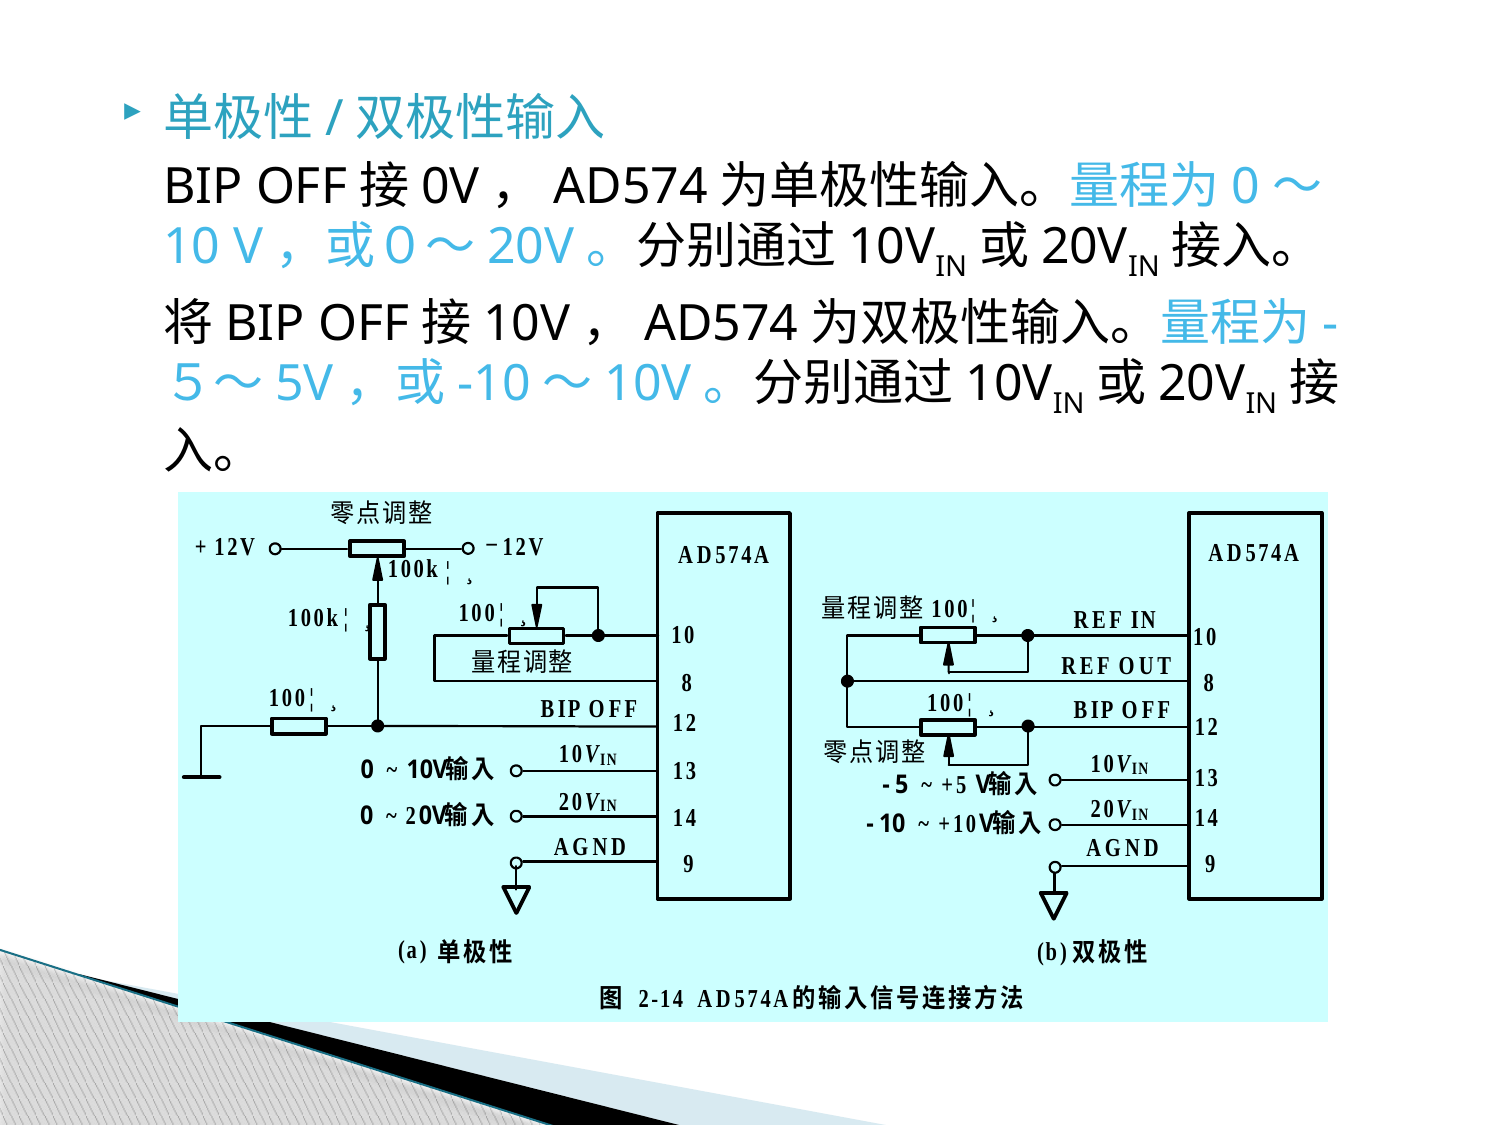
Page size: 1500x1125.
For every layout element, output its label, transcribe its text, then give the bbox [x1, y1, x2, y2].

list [177, 491, 1329, 1023]
list 单极性/双极性输入 BIP OFF接0V，AD574为单极性输入。量程为0～10 V，或０～20V。分别通过10VIN或20VIN接入。 将BIP OFF接10V，AD574为双极性输入。量程为-５～5V，或-10～10V。分别通过10VIN或20VIN接入。 [88, 78, 1376, 446]
